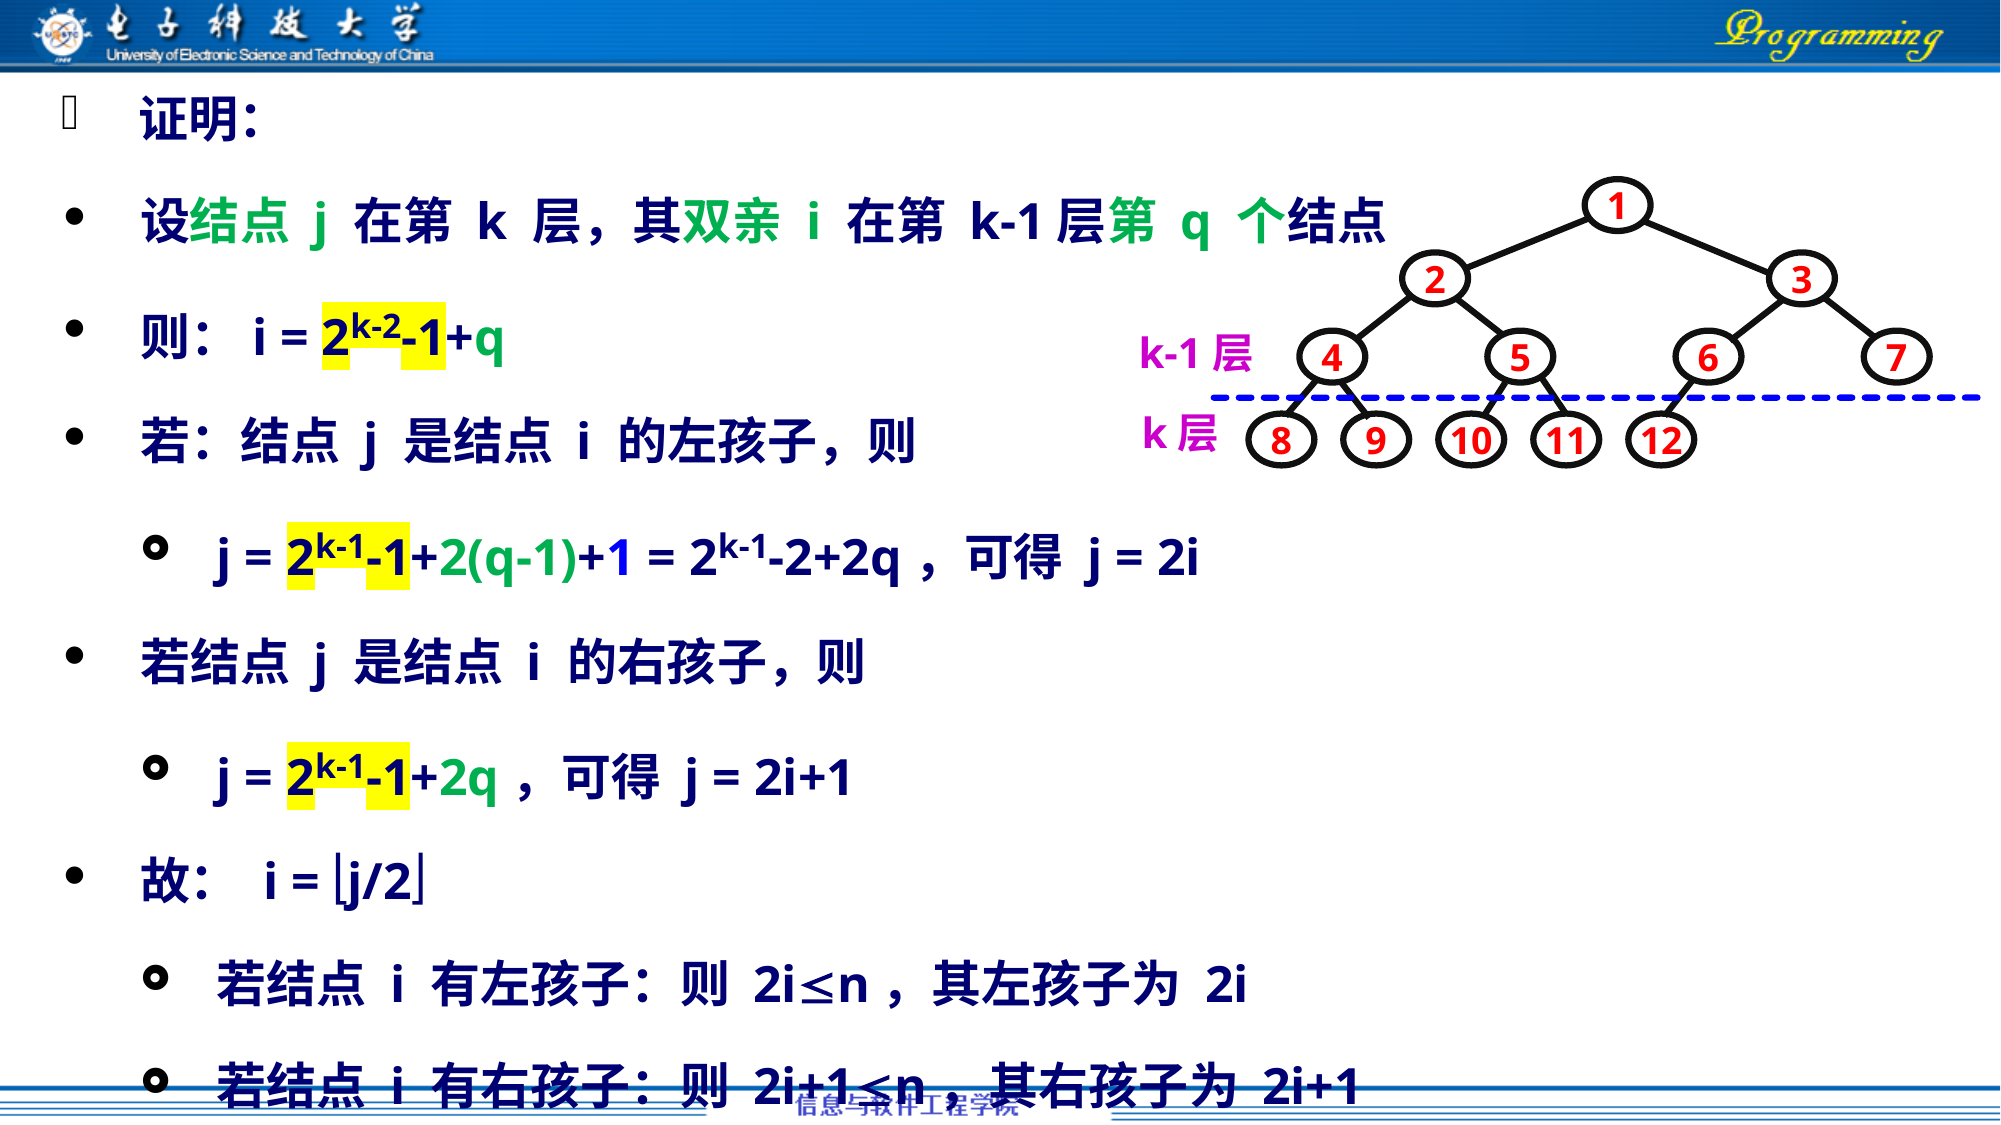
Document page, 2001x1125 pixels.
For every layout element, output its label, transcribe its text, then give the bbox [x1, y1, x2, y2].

picture [0, 0, 2001, 1125]
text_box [1062, 178, 1978, 466]
text_box 证明： 设结点 j 在第 k 层，其双亲 i 在第 k-1层第 q 个结点 则：i = 2k-2-1+q 若：结点 j 是结点 i 的左孩子，则 j = 2k-1-1+2(q-1)+1 = 2k-1-2+2q，可得 j = 2i 若结点 j 是结点 i 的右孩子，则 j = 2k-1-1+2q，可得 j = 2i+1 故： i = j/2 若结点 i 有左孩子：则 2in，其左孩子为 2i 若结点 i 有右孩子：则 2i+1n，其右孩子为 2i+1 [55, 50, 1837, 1063]
